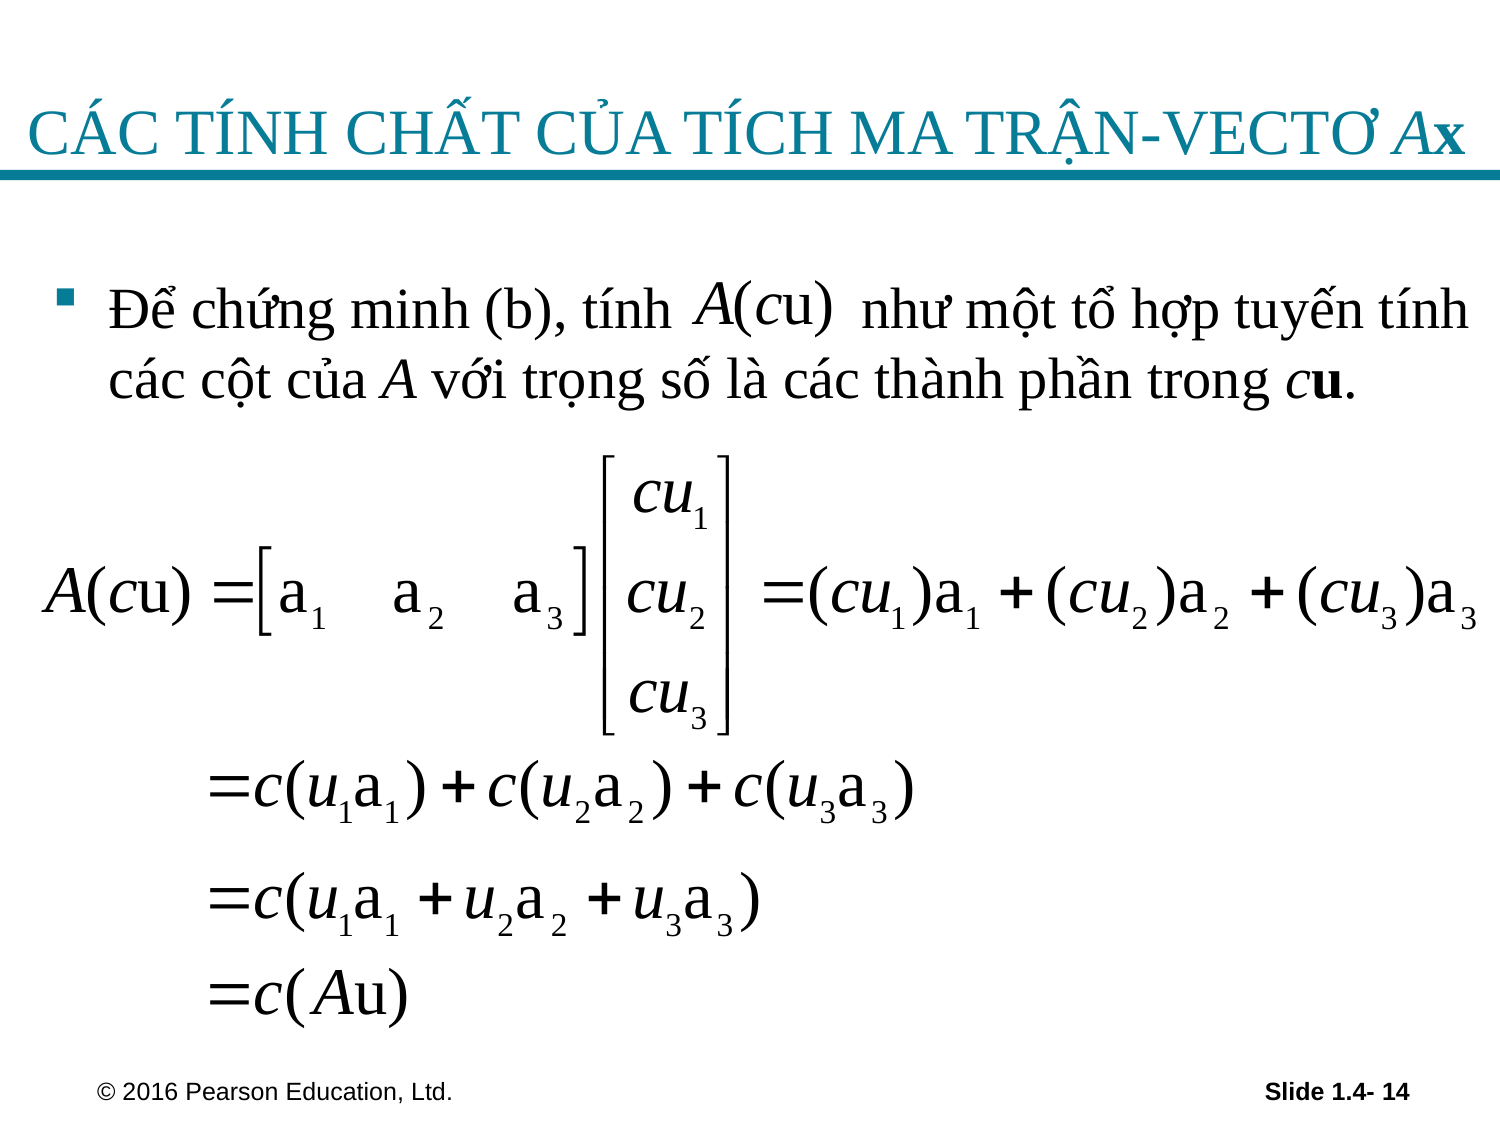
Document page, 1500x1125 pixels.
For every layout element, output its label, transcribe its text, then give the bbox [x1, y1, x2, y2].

title CÁC TÍNH CHẤT CỦA TÍCH MA TRẬN-VECTƠ Ax [12, 0, 1482, 175]
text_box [199, 749, 919, 830]
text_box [199, 962, 413, 1034]
list Để chứng minh (b), tính như một tổ hợp tuyến tính các cột của A với trọng số là các thành phần trong cu. [37, 262, 1500, 1013]
footer © 2016 Pearson Education, Ltd. [75, 1034, 1113, 1113]
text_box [687, 274, 838, 343]
slide_number Slide 1.4- 14 [1113, 1034, 1425, 1113]
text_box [199, 862, 765, 942]
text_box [37, 449, 1482, 742]
